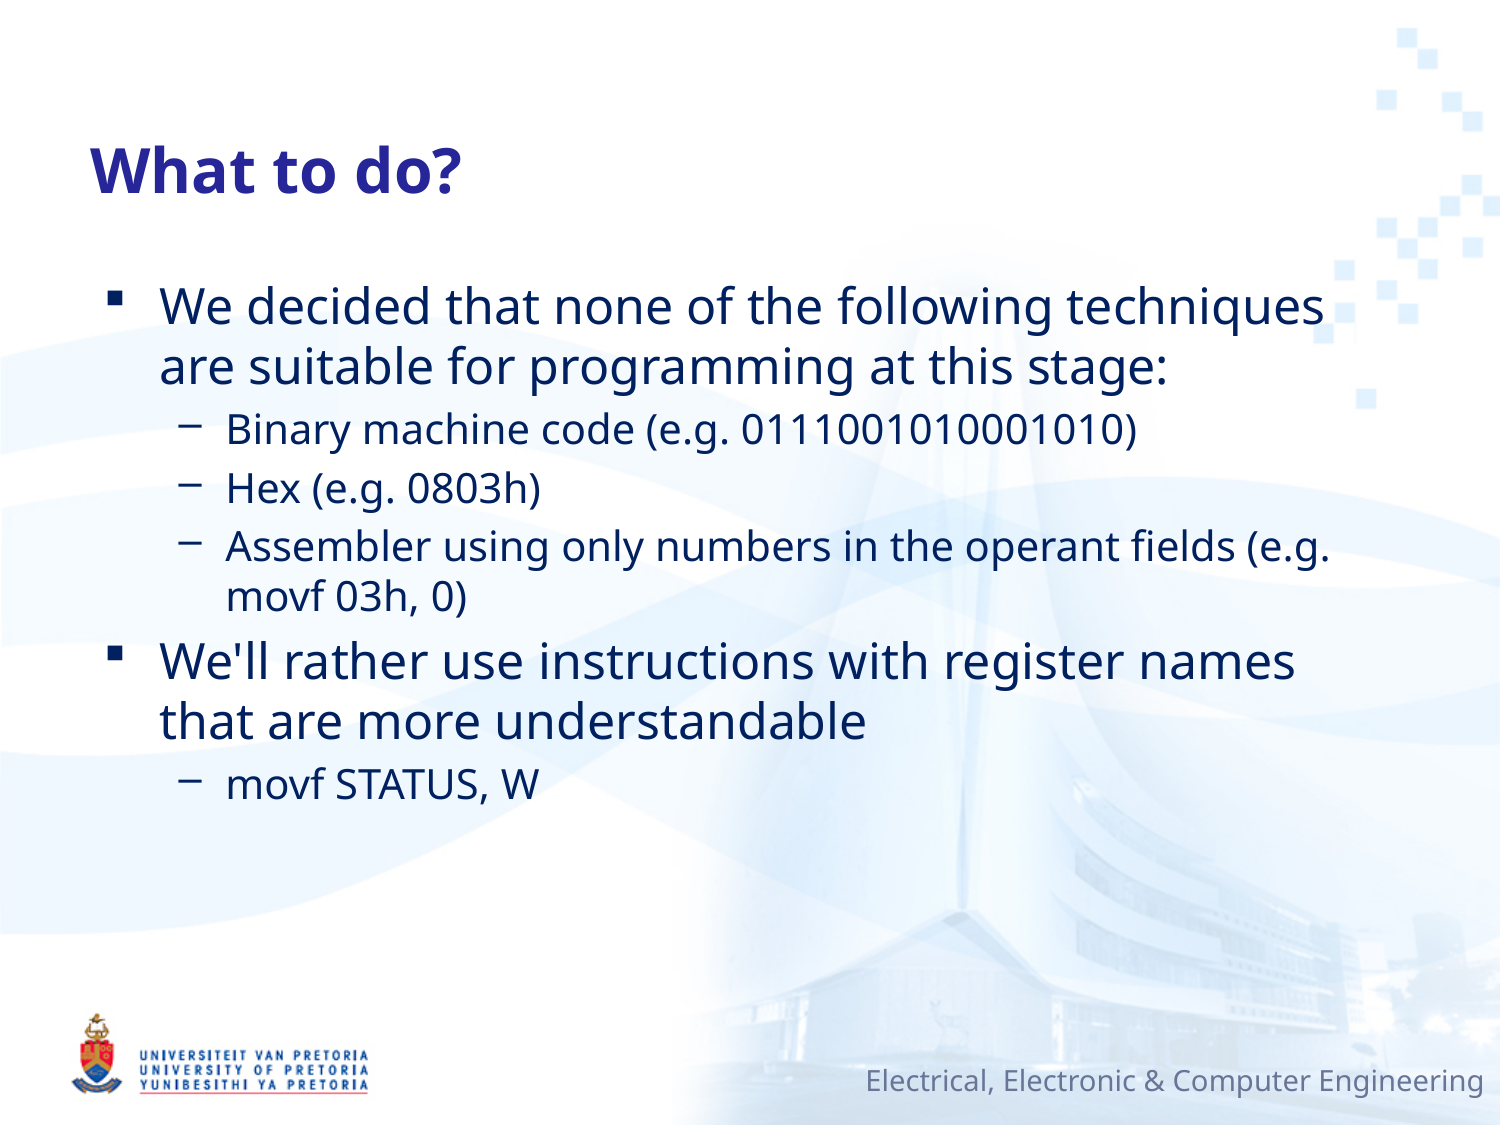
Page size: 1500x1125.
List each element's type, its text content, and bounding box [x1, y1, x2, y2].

title What to do? [75, 75, 1350, 263]
picture [0, 0, 1500, 1125]
list We decided that none of the following techniques are suitable for programming at this stage: Binary machine code (e.g. 0111001010001010) Hex (e.g. 0803h) Assembler using only numbers in the operant fields (e.g. movf 03h, 0) We'll rather use instructions with register names that are more understandable movf STATUS, W [88, 267, 1364, 1001]
